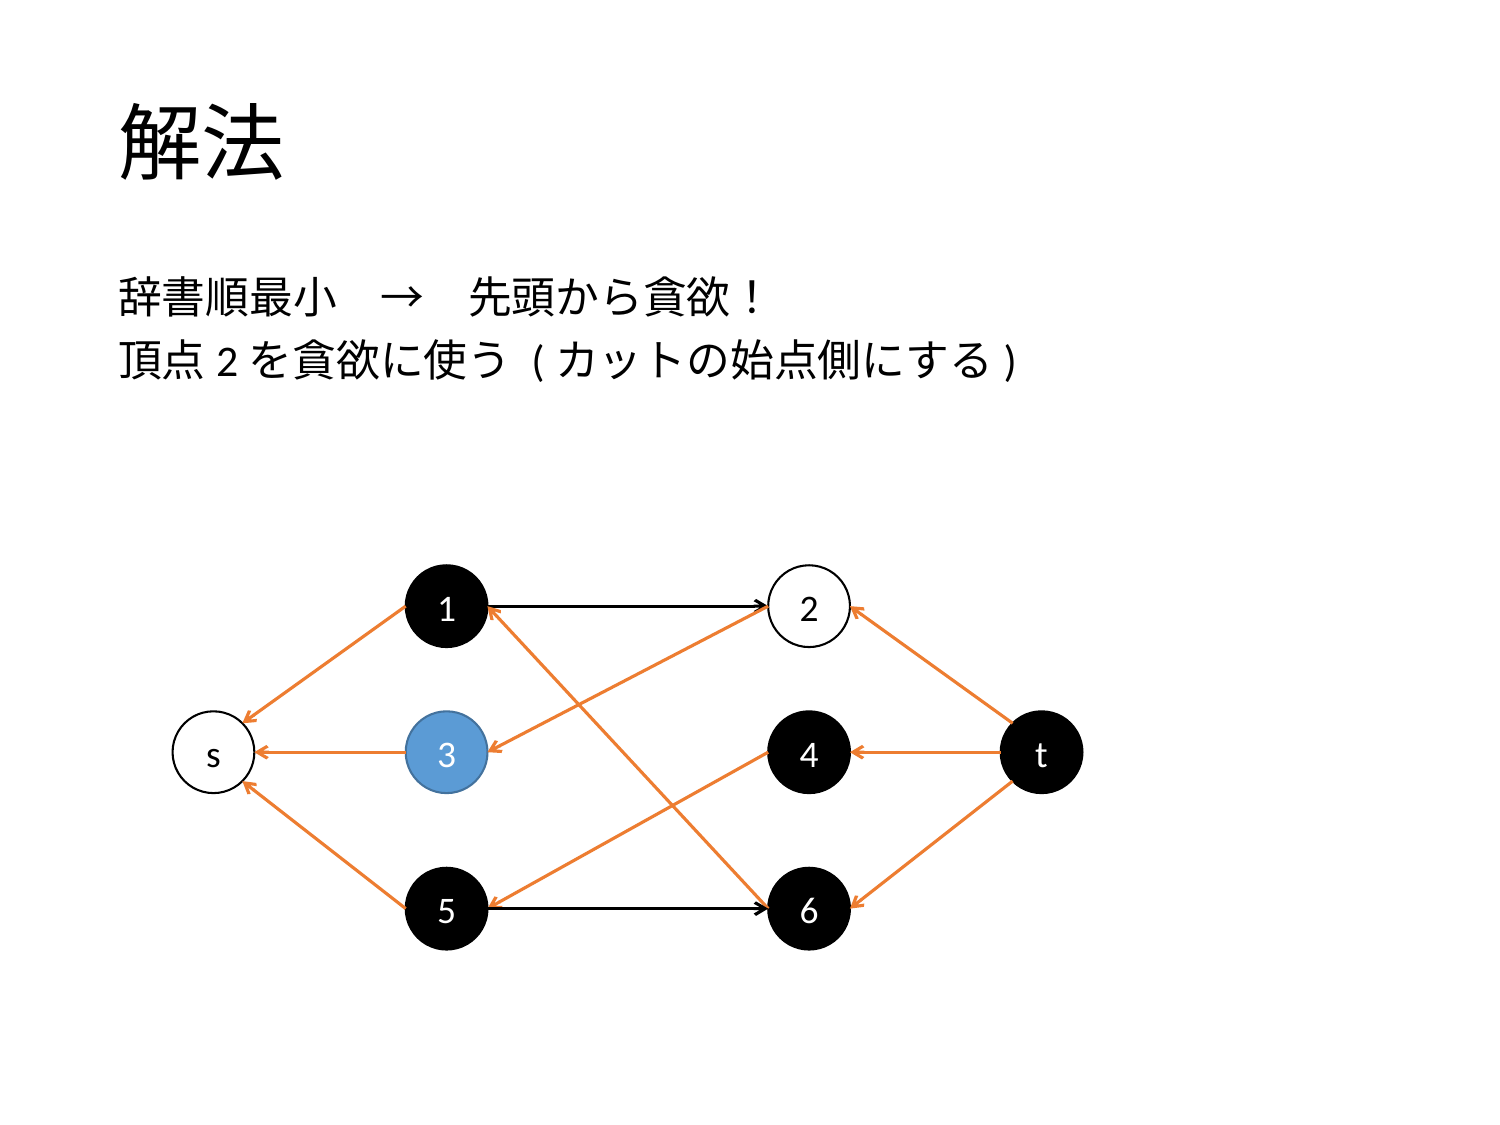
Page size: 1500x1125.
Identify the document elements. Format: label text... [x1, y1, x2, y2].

text_box 6 [767, 866, 851, 951]
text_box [849, 781, 1013, 909]
text_box t [999, 710, 1084, 795]
text_box 5 [404, 866, 489, 951]
text_box s [171, 710, 256, 795]
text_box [849, 606, 1013, 724]
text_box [242, 606, 406, 724]
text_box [487, 606, 769, 753]
text_box 1 [404, 564, 489, 649]
text_box 3 [404, 710, 487, 795]
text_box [487, 753, 769, 908]
text_box 4 [769, 710, 851, 795]
list 辞書順最小 → 先頭から貪欲！ 頂点2を貪欲に使う (カットの始点側にする) [103, 267, 1397, 1014]
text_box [242, 781, 406, 909]
text_box 2 [767, 564, 852, 649]
title 解法 [103, 59, 1397, 235]
